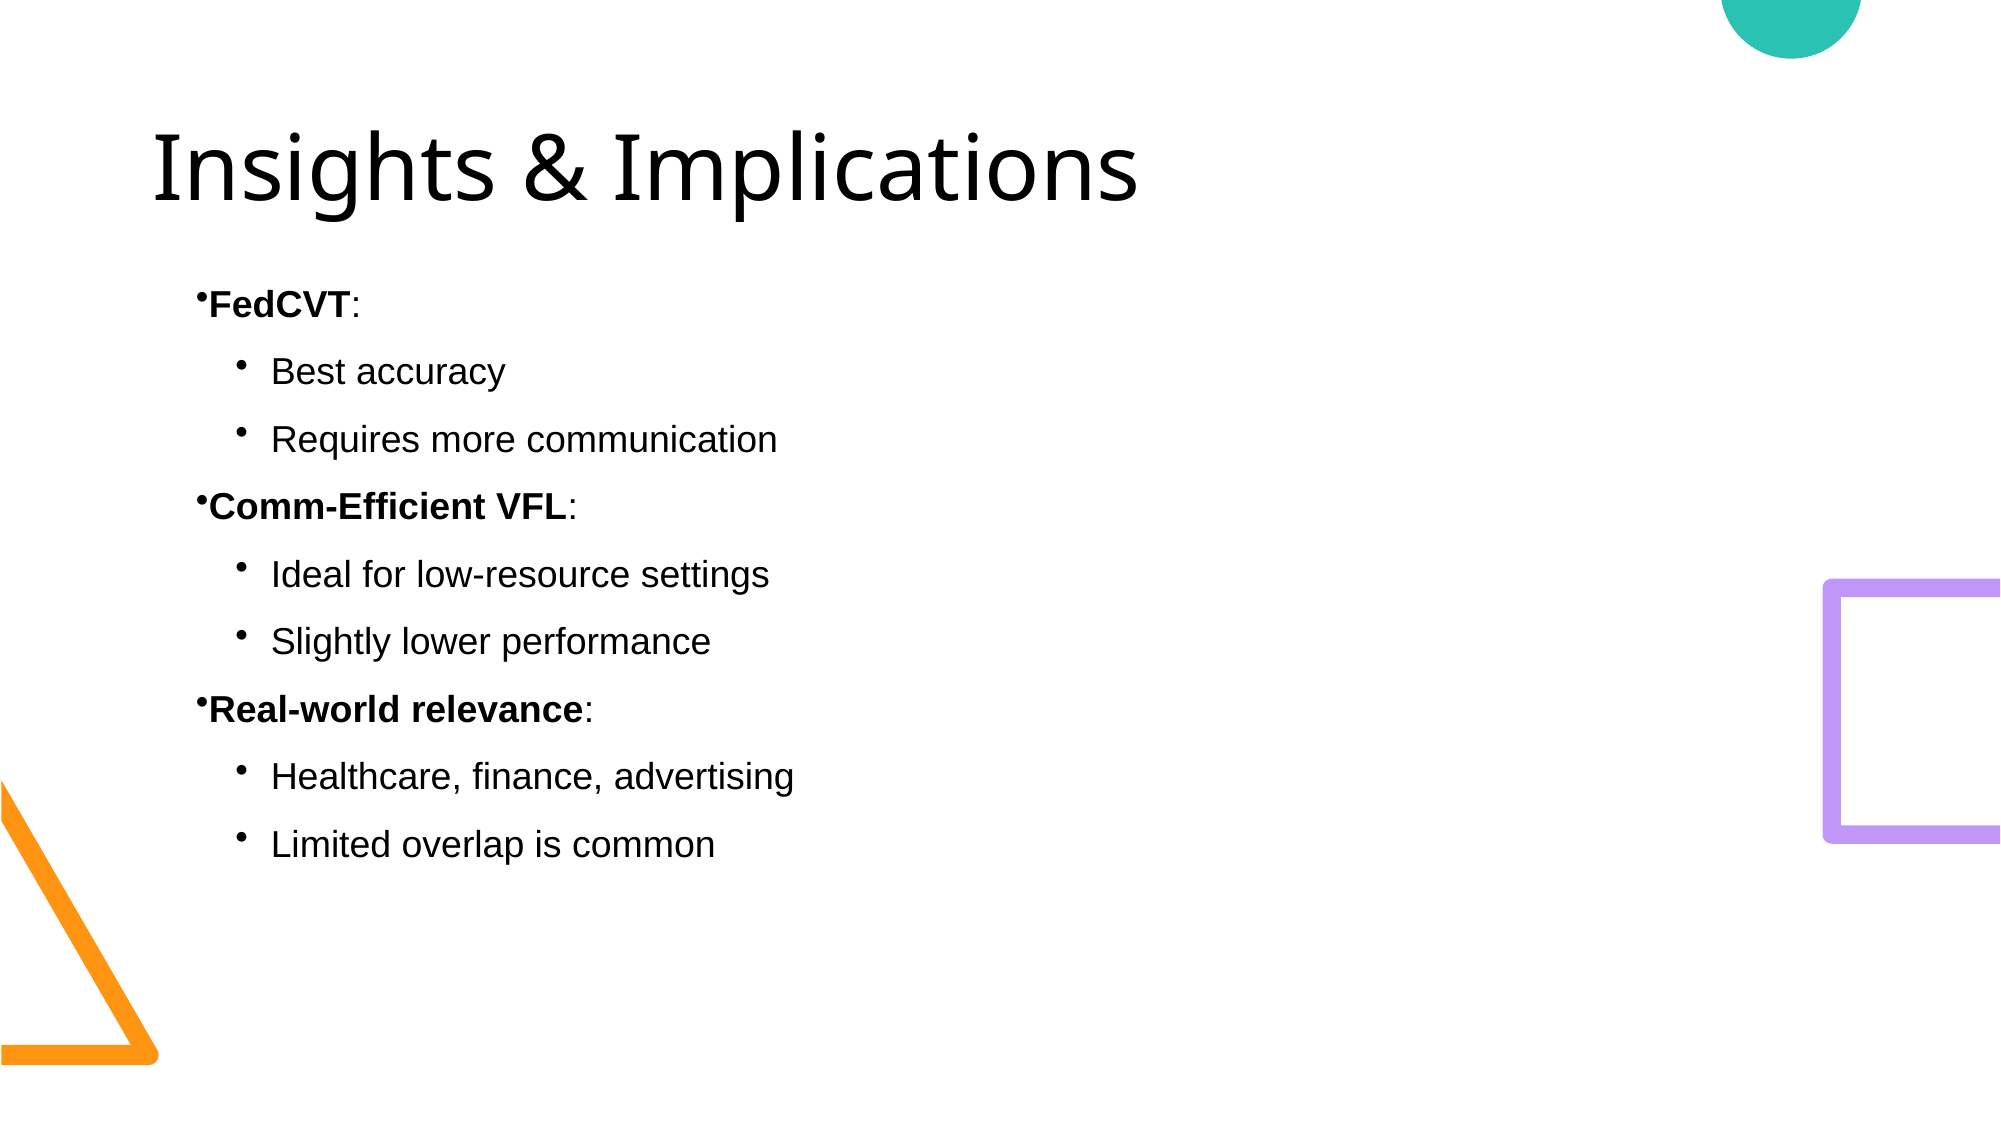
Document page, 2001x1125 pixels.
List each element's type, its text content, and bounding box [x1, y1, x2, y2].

title Insights & Implications [137, 50, 1863, 292]
text_box FedCVT: Best accuracy Requires more communication Comm-Efficient VFL: Ideal for low-resource settings Slightly lower performance Real-world relevance: Healthcare, finance, advertising Limited overlap is common [180, 249, 811, 917]
